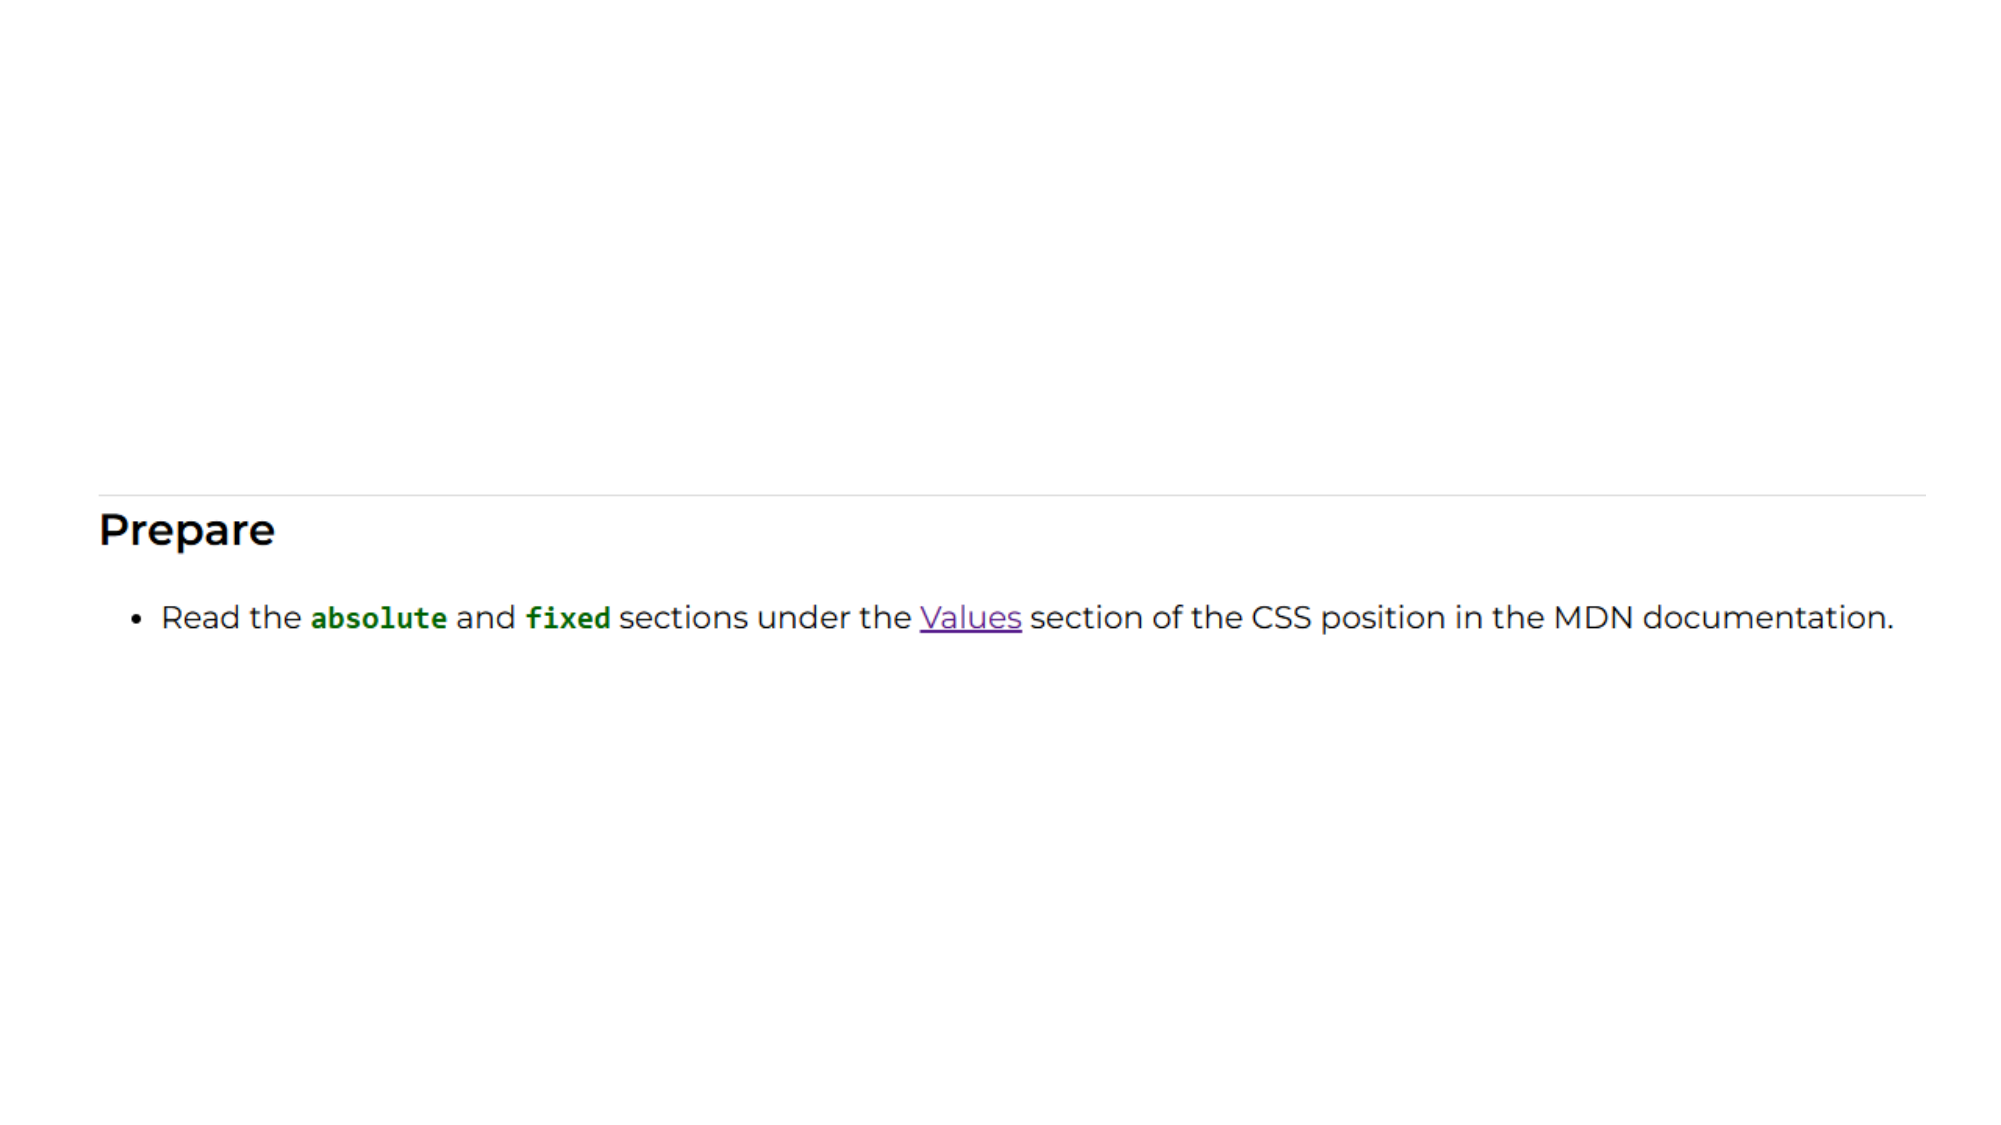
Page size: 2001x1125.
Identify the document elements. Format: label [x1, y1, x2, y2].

picture [73, 476, 1927, 649]
